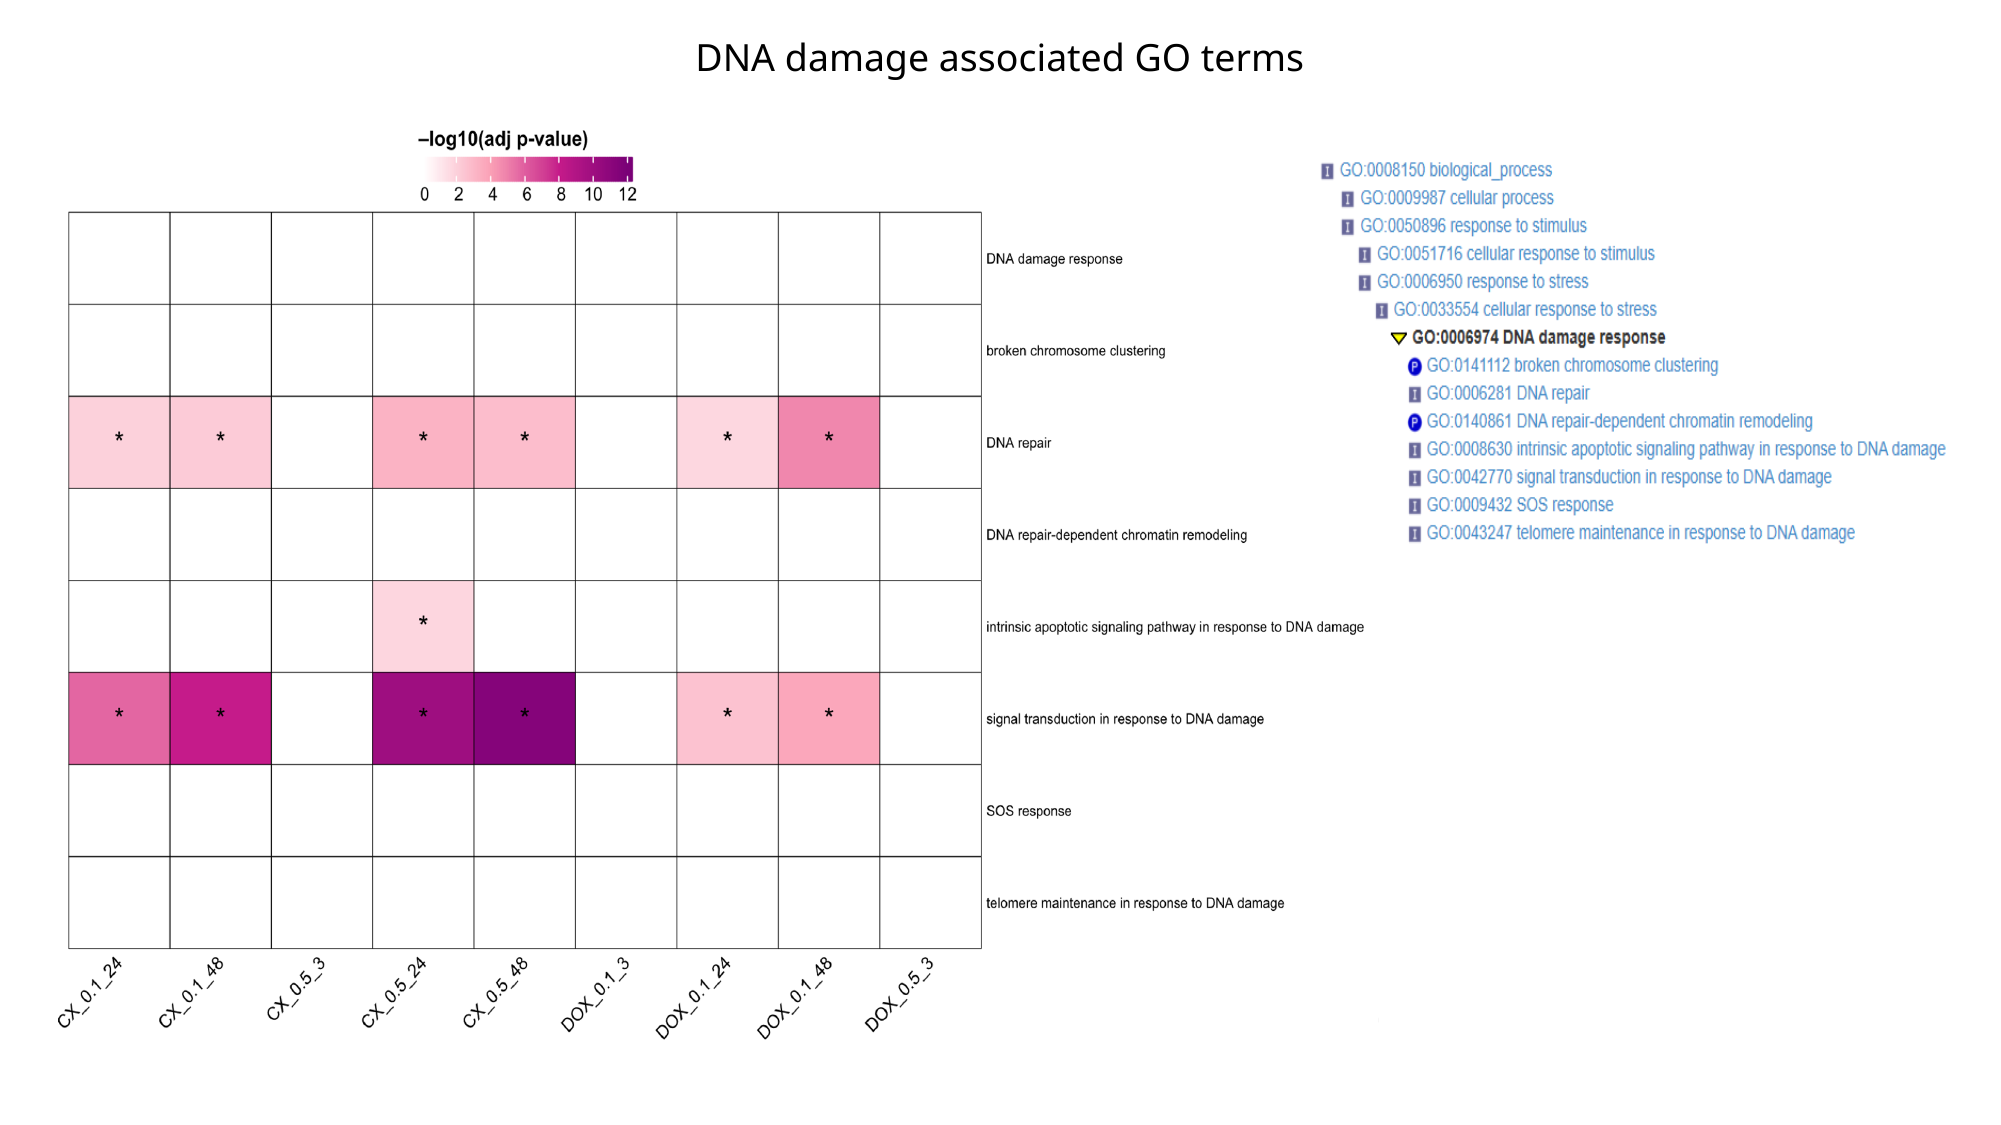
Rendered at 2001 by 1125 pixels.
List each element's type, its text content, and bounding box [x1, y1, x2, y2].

picture [58, 118, 2000, 1058]
text_box DNA damage associated GO terms [680, 26, 1320, 87]
